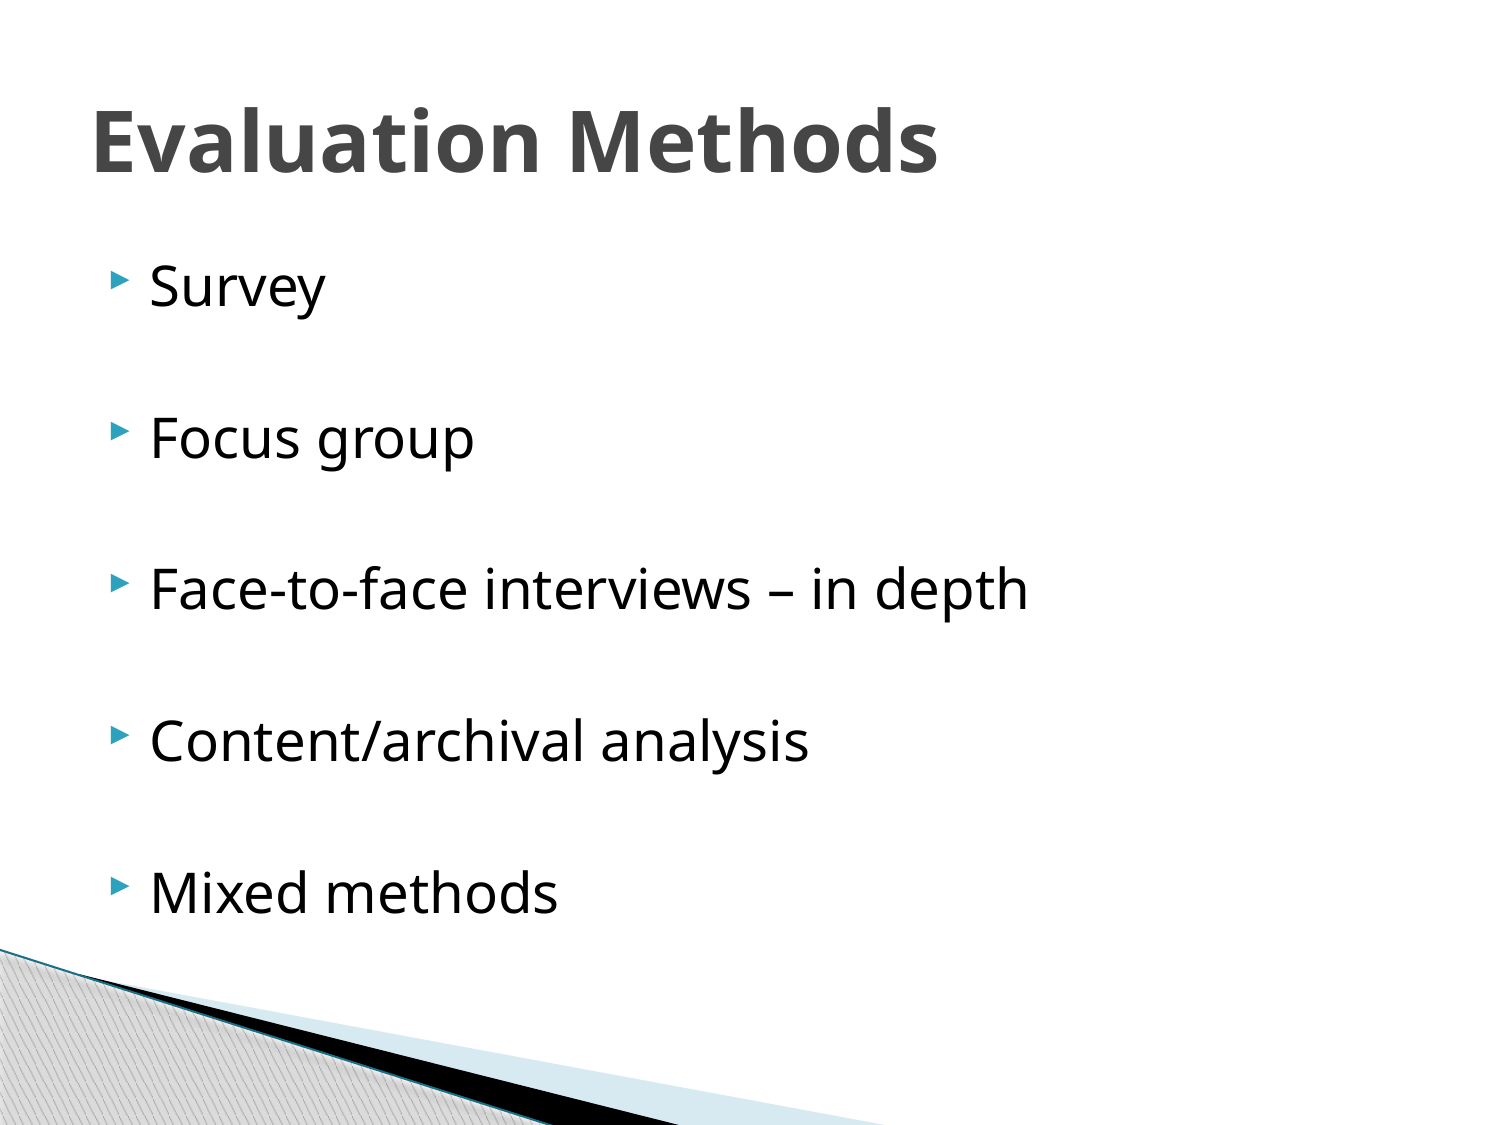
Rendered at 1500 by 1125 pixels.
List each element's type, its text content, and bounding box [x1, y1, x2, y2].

title Evaluation Methods [75, 45, 1425, 233]
list Survey Focus group Face-to-face interviews – in depth Content/archival analysis Mixed methods [75, 243, 1425, 986]
